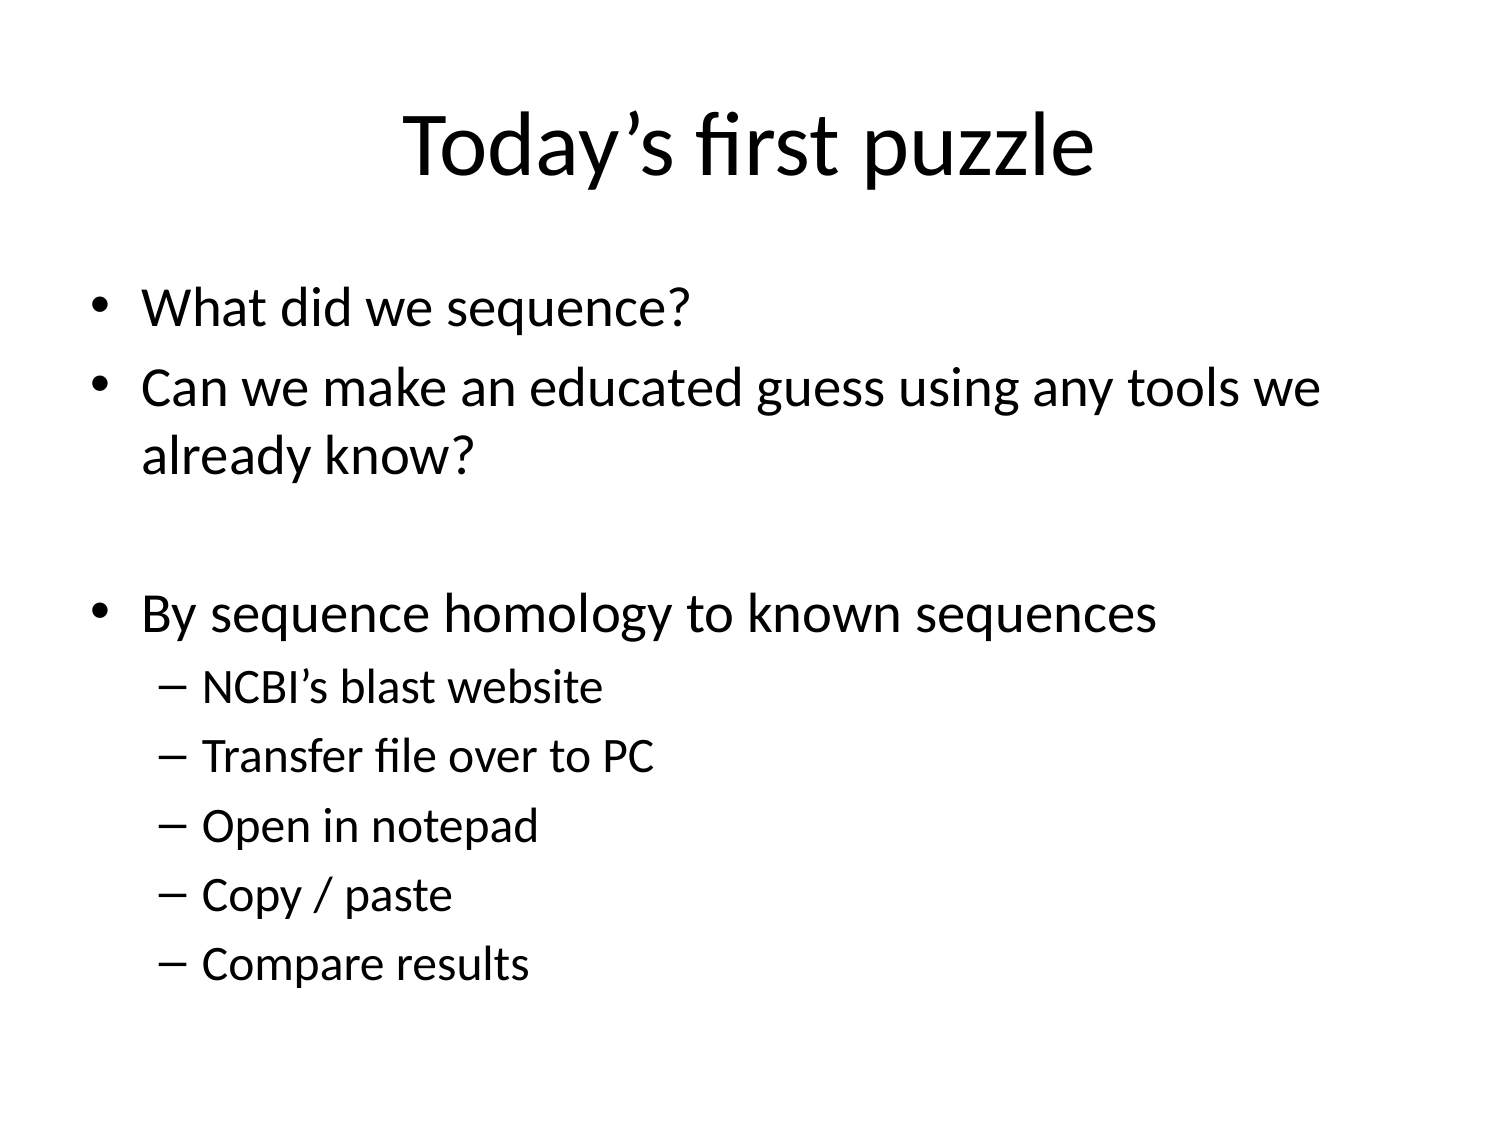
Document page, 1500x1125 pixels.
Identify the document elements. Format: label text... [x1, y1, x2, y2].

title Today’s first puzzle [75, 45, 1425, 233]
list What did we sequence? Can we make an educated guess using any tools we already know? By sequence homology to known sequences NCBI’s blast website Transfer file over to PC Open in notepad Copy / paste Compare results [75, 262, 1425, 1005]
